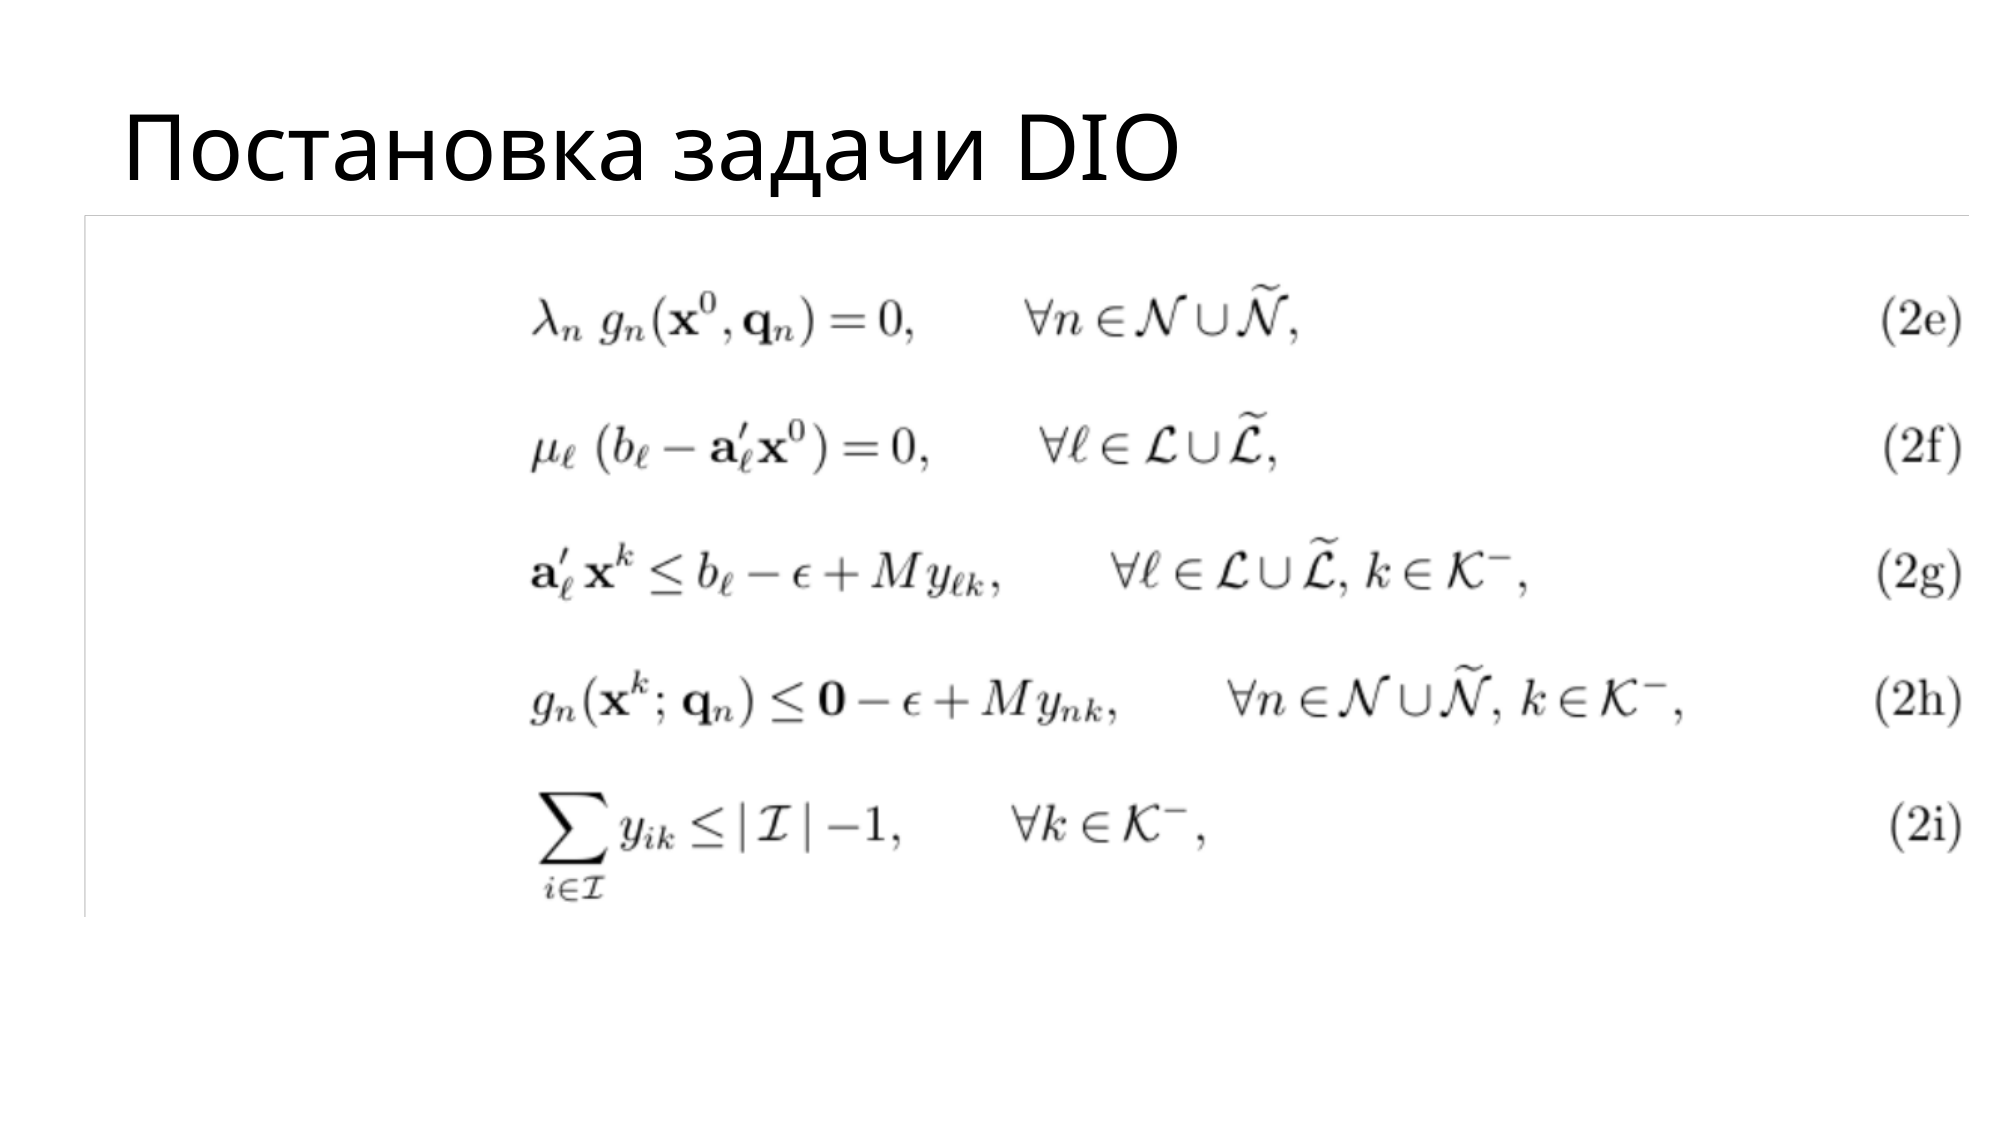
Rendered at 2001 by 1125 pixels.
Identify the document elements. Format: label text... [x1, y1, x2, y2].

title Постановка задачи DIO [106, 42, 1832, 208]
picture [31, 208, 1969, 917]
